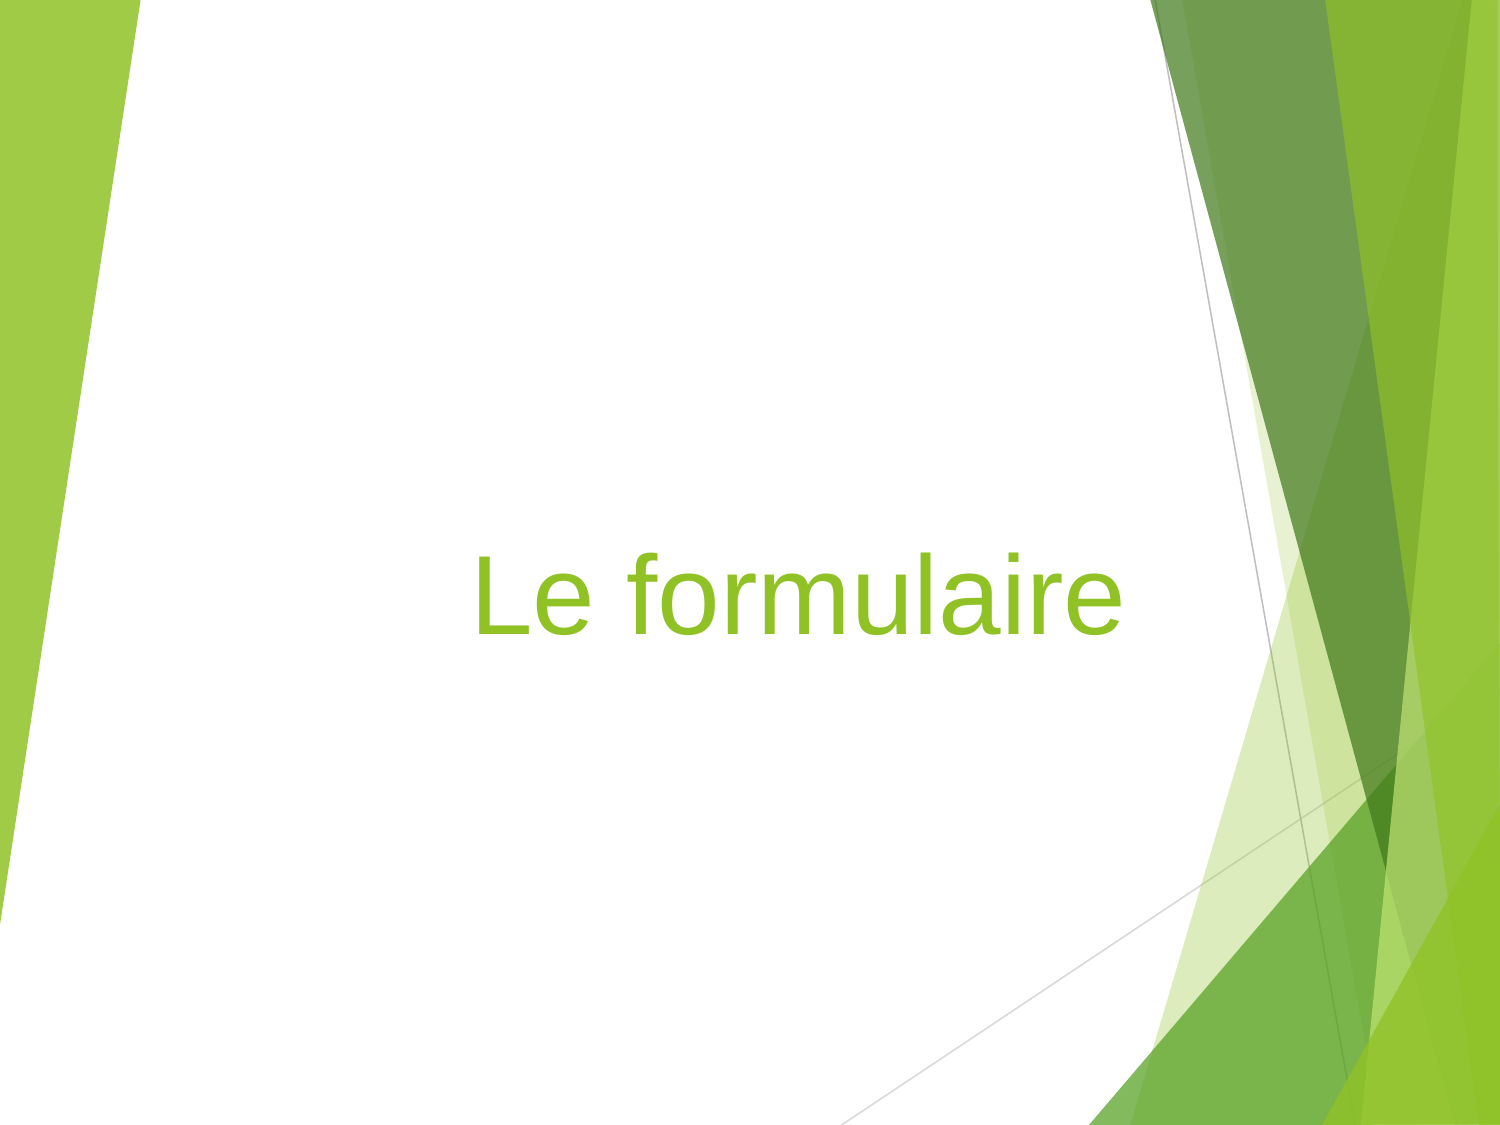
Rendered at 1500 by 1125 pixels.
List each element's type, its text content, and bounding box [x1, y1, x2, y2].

title Le formulaire [185, 394, 1142, 665]
